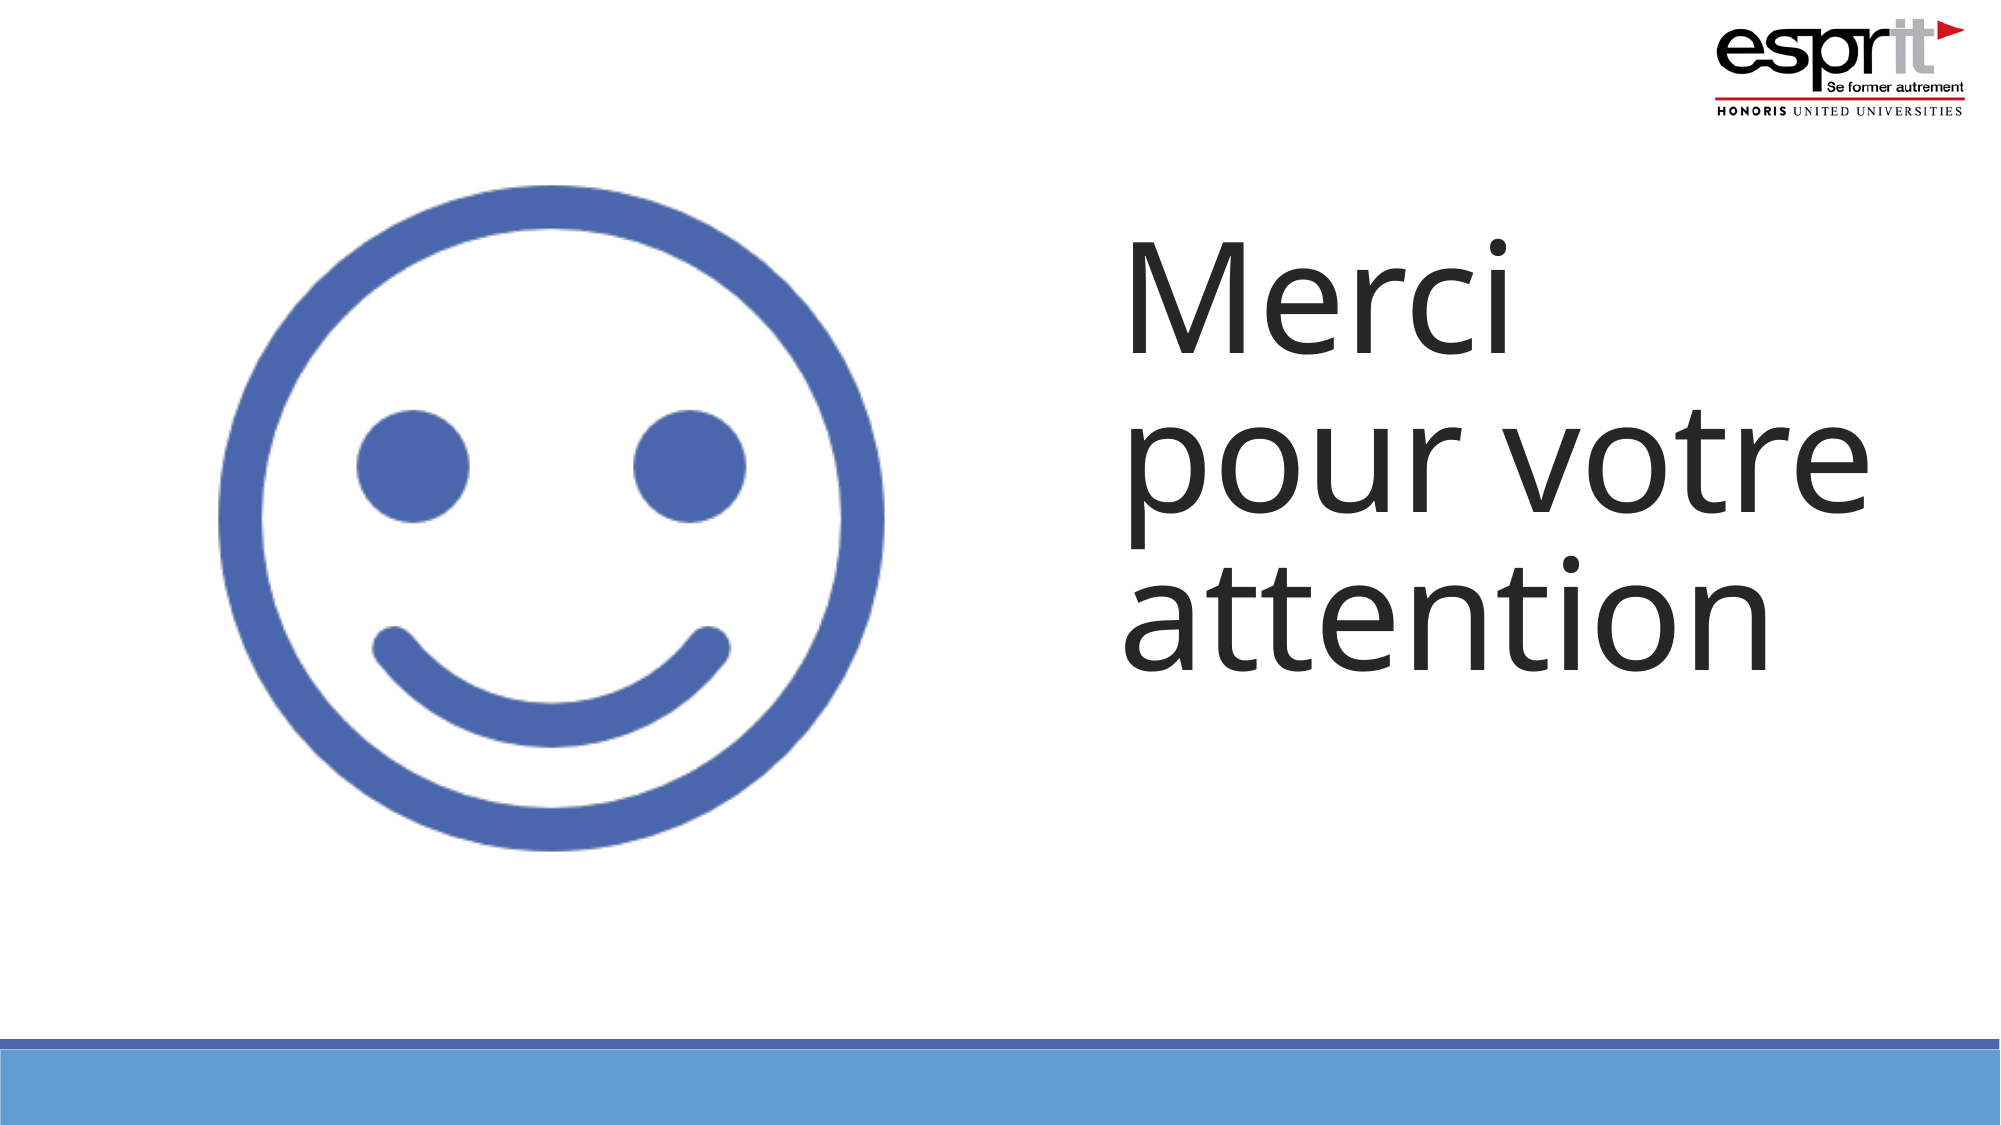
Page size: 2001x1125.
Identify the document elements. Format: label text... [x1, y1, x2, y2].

picture [136, 104, 968, 935]
text_box Merci pour votre attention [1103, 104, 1894, 710]
picture [1696, 9, 1982, 125]
